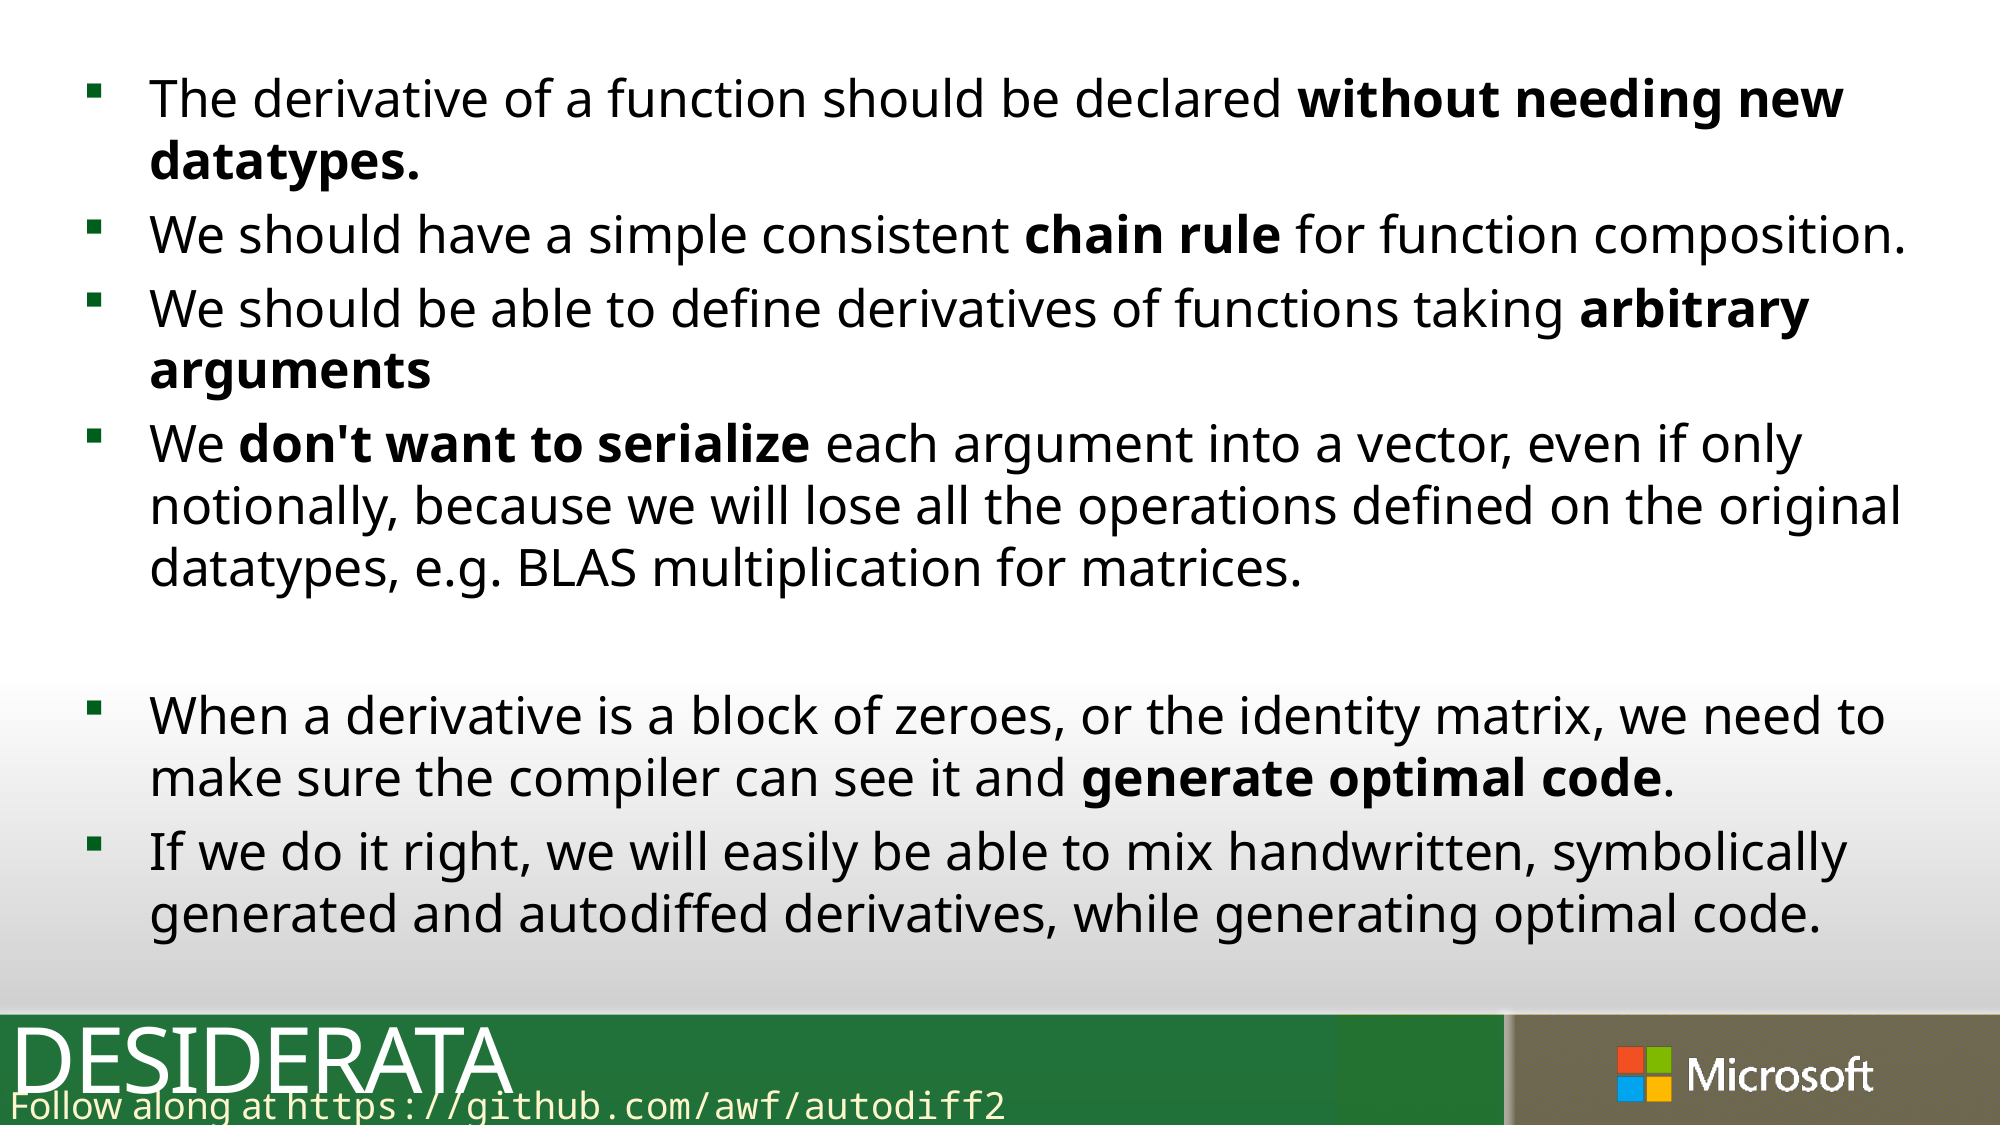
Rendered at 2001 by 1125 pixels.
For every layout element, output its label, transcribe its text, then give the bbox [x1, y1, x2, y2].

title Desiderata [0, 992, 1468, 1086]
list The derivative of a function should be declared without needing new datatypes. We should have a simple consistent chain rule for function composition. We should be able to define derivatives of functions taking arbitrary arguments We don't want to serialize each argument into a vector, even if only notionally, because we will lose all the operations defined on the original datatypes, e.g. BLAS multiplication for matrices. When a derivative is a block of zeroes, or the identity matrix, we need to make sure the compiler can see it and generate optimal code. If we do it right, we will easily be able to mix handwritten, symbolically generated and autodiffed derivatives, while generating optimal code. [55, 58, 1945, 1004]
picture [1582, 1014, 1909, 1125]
